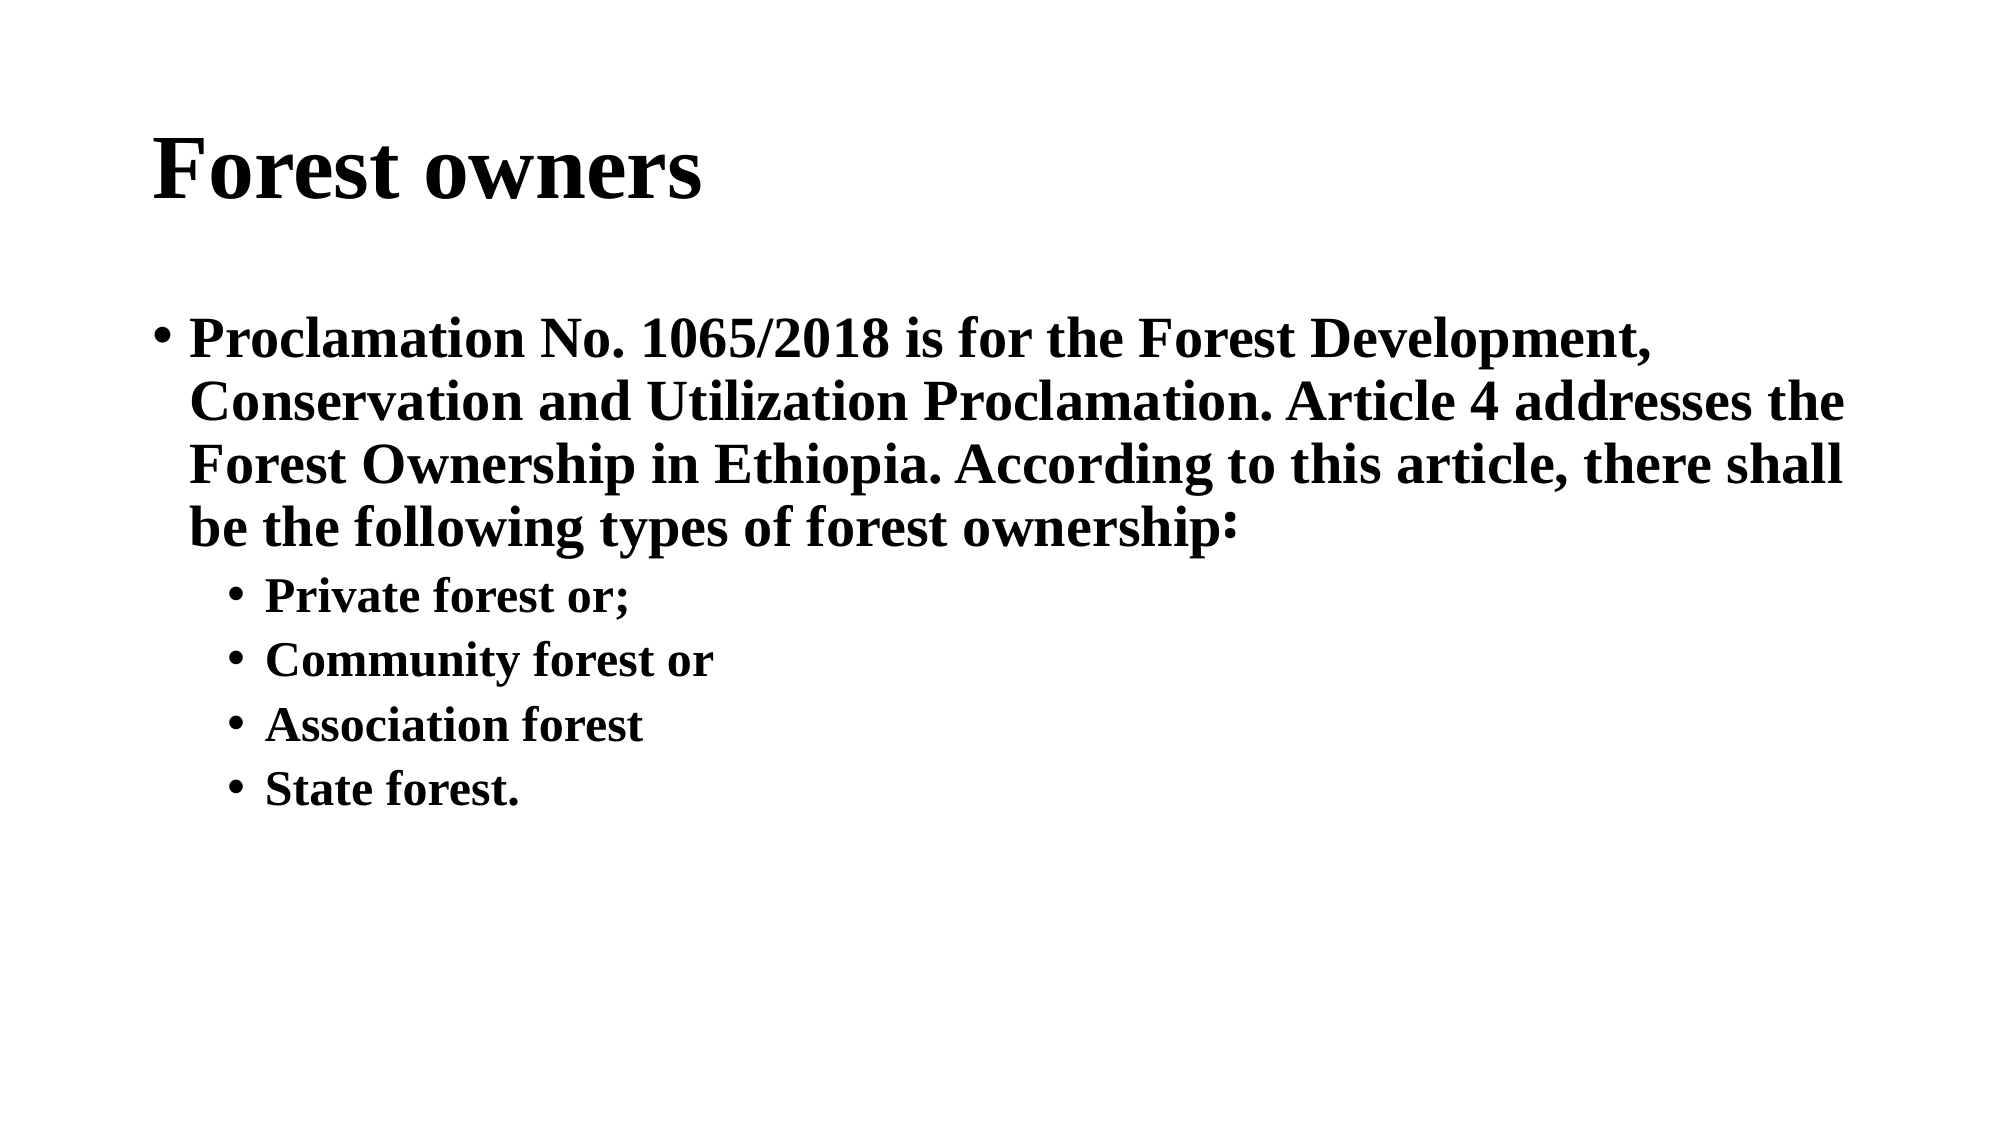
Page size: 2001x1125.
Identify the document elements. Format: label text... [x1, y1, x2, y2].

list Proclamation No. 1065/2018 is for the Forest Development, Conservation and Utilization Proclamation. Article 4 addresses the Forest Ownership in Ethiopia. According to this article, there shall be the following types of forest ownership፡ Private forest or; Community forest or Association forest State forest. [137, 299, 1863, 1014]
title Forest owners [137, 59, 1863, 278]
